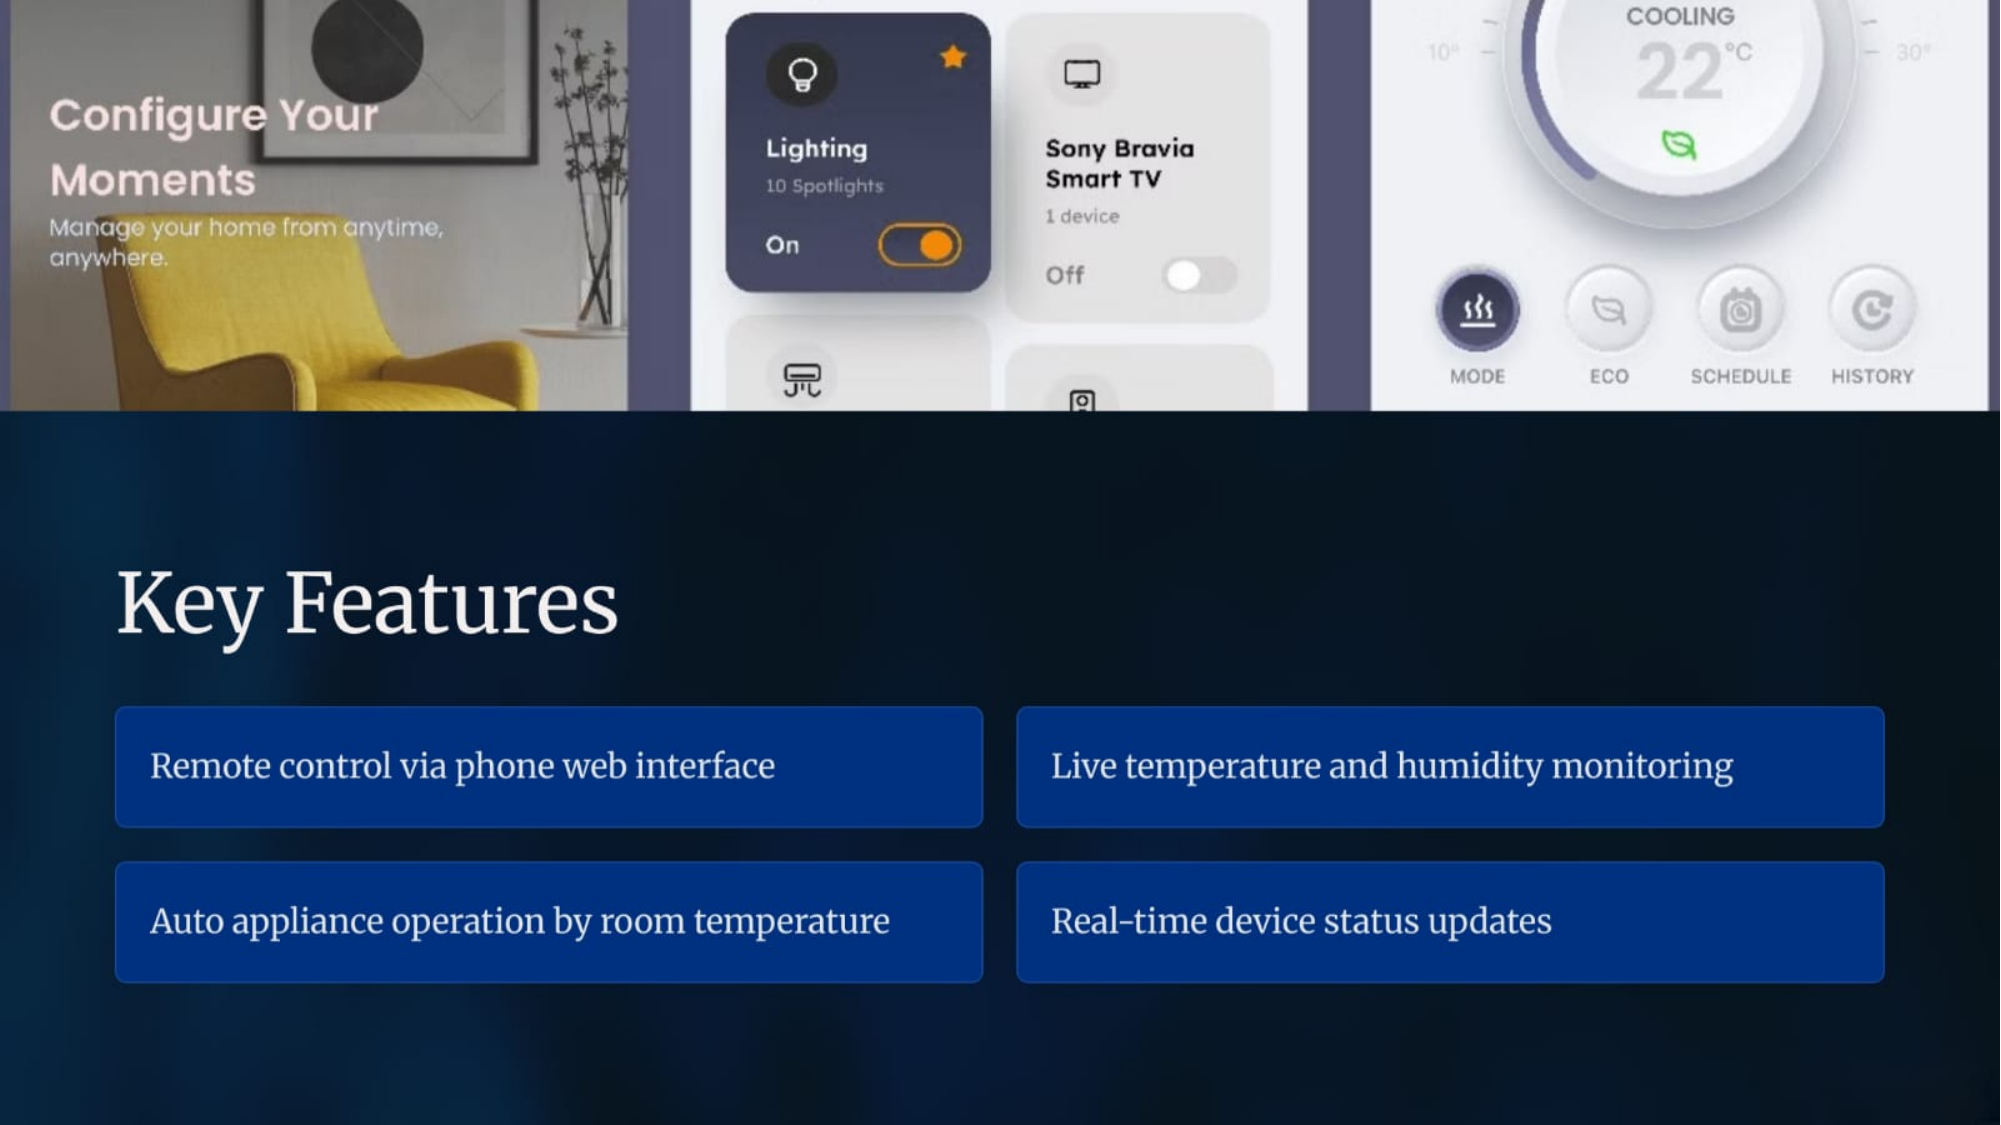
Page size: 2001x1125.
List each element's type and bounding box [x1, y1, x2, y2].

list [0, 0, 2000, 1125]
